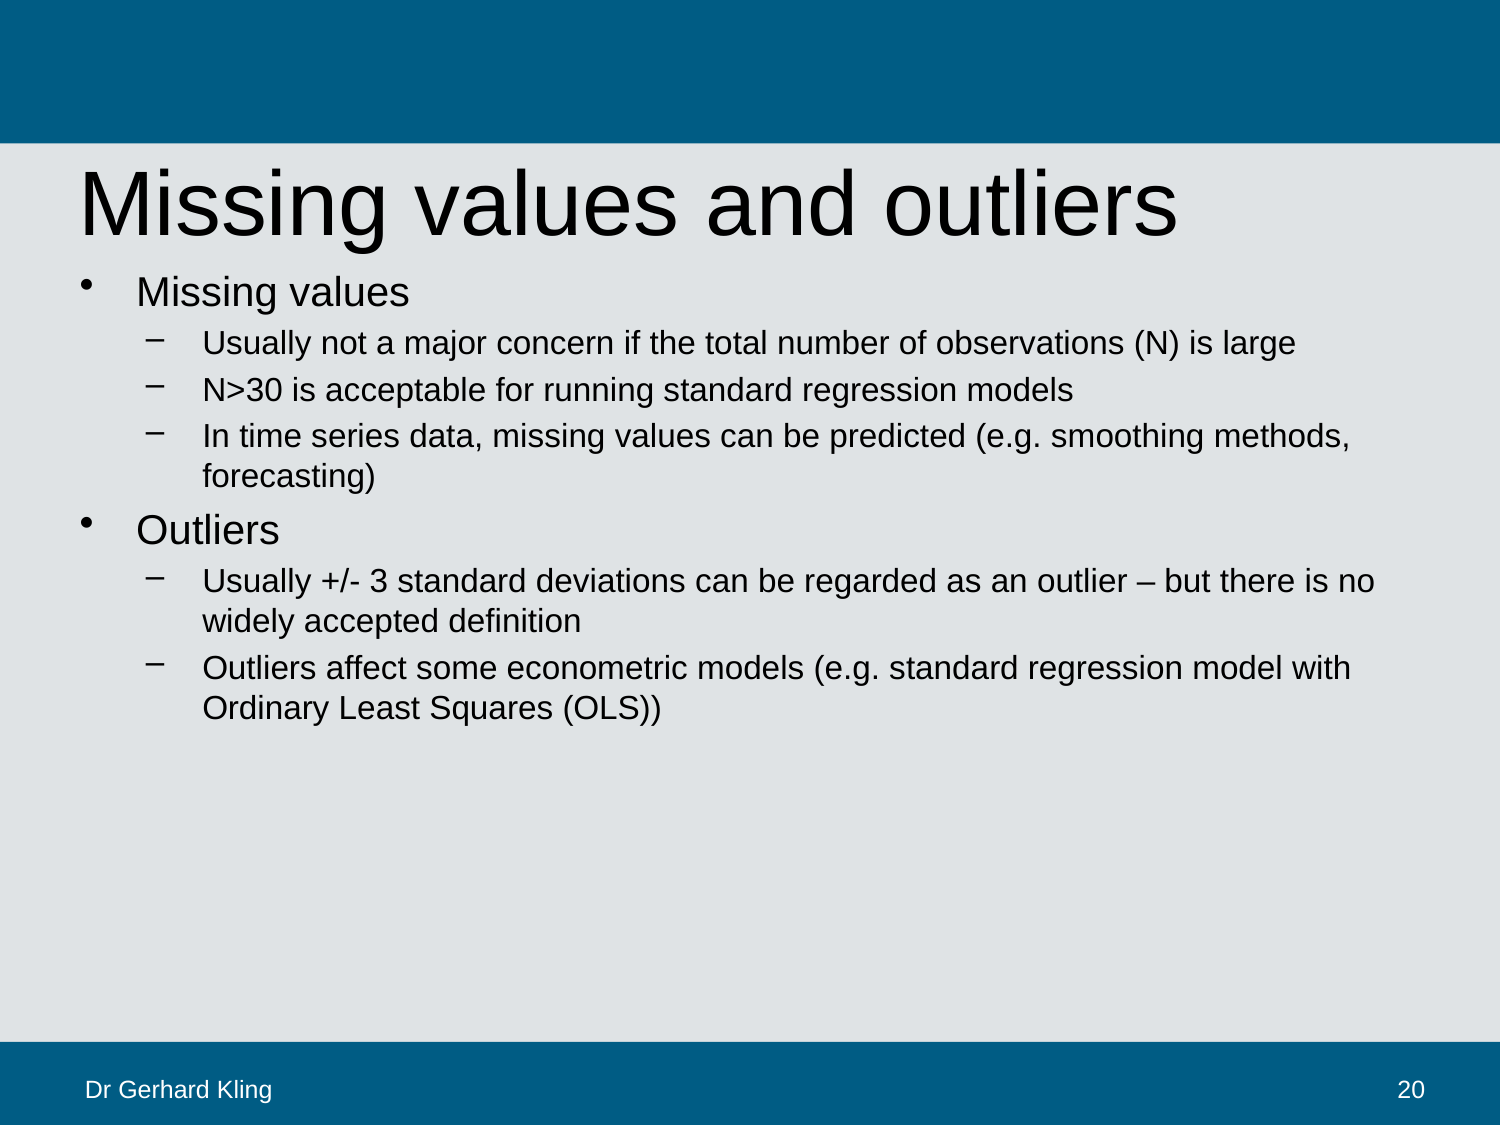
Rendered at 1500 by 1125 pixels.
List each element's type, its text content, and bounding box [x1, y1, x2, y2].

list Missing values Usually not a major concern if the total number of observations (N) is large N>30 is acceptable for running standard regression models In time series data, missing values can be predicted (e.g. smoothing methods, forecasting) Outliers Usually +/- 3 standard deviations can be regarded as an outlier – but there is no widely accepted definition Outliers affect some econometric models (e.g. standard regression model with Ordinary Least Squares (OLS)) [75, 262, 1425, 1005]
text_box Dr Gerhard Kling [70, 1066, 563, 1112]
text_box 20 [1382, 1066, 1489, 1112]
title Missing values and outliers [73, 152, 1424, 247]
